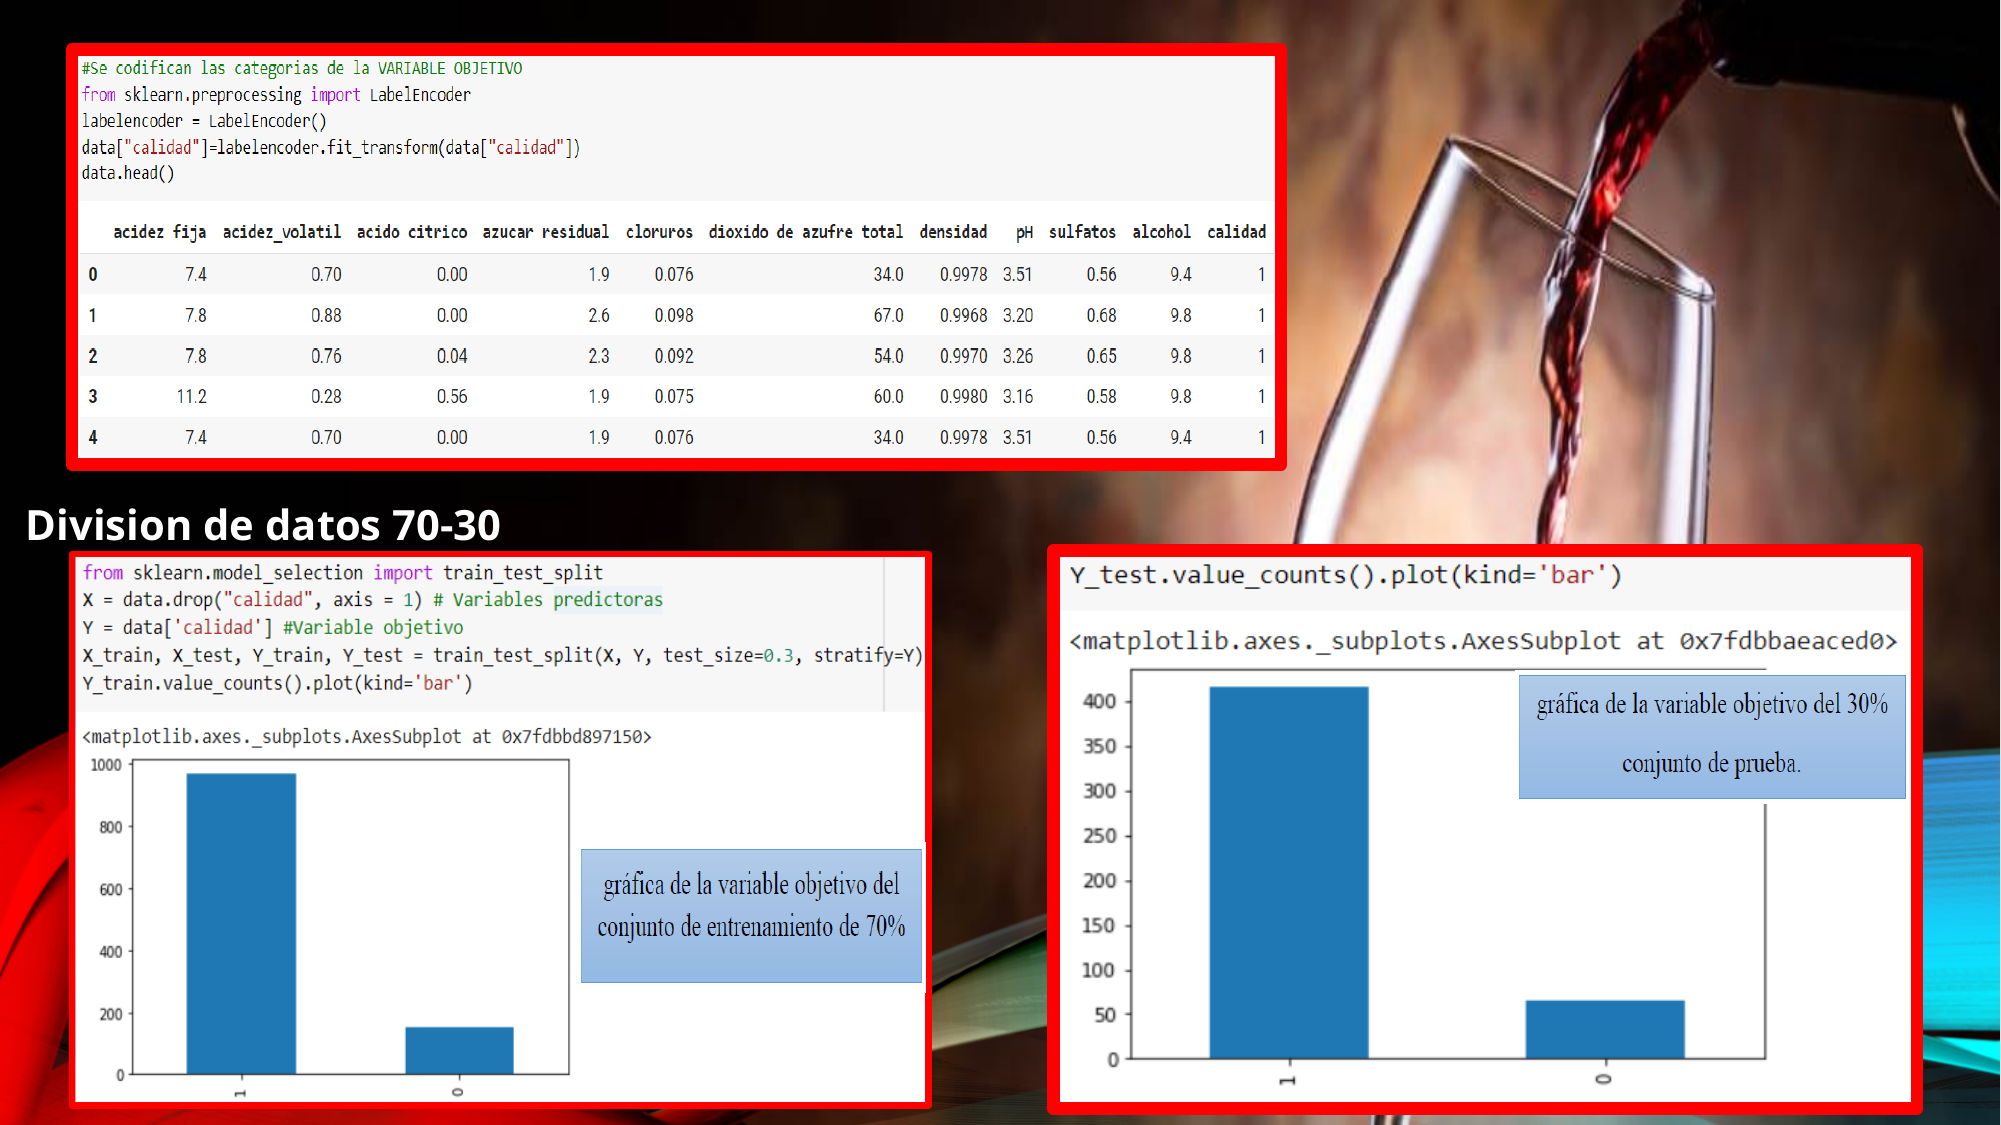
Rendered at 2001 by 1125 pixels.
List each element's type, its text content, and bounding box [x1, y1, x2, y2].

text_box Division de datos 70-30 [11, 491, 578, 556]
picture [0, 0, 2001, 1125]
